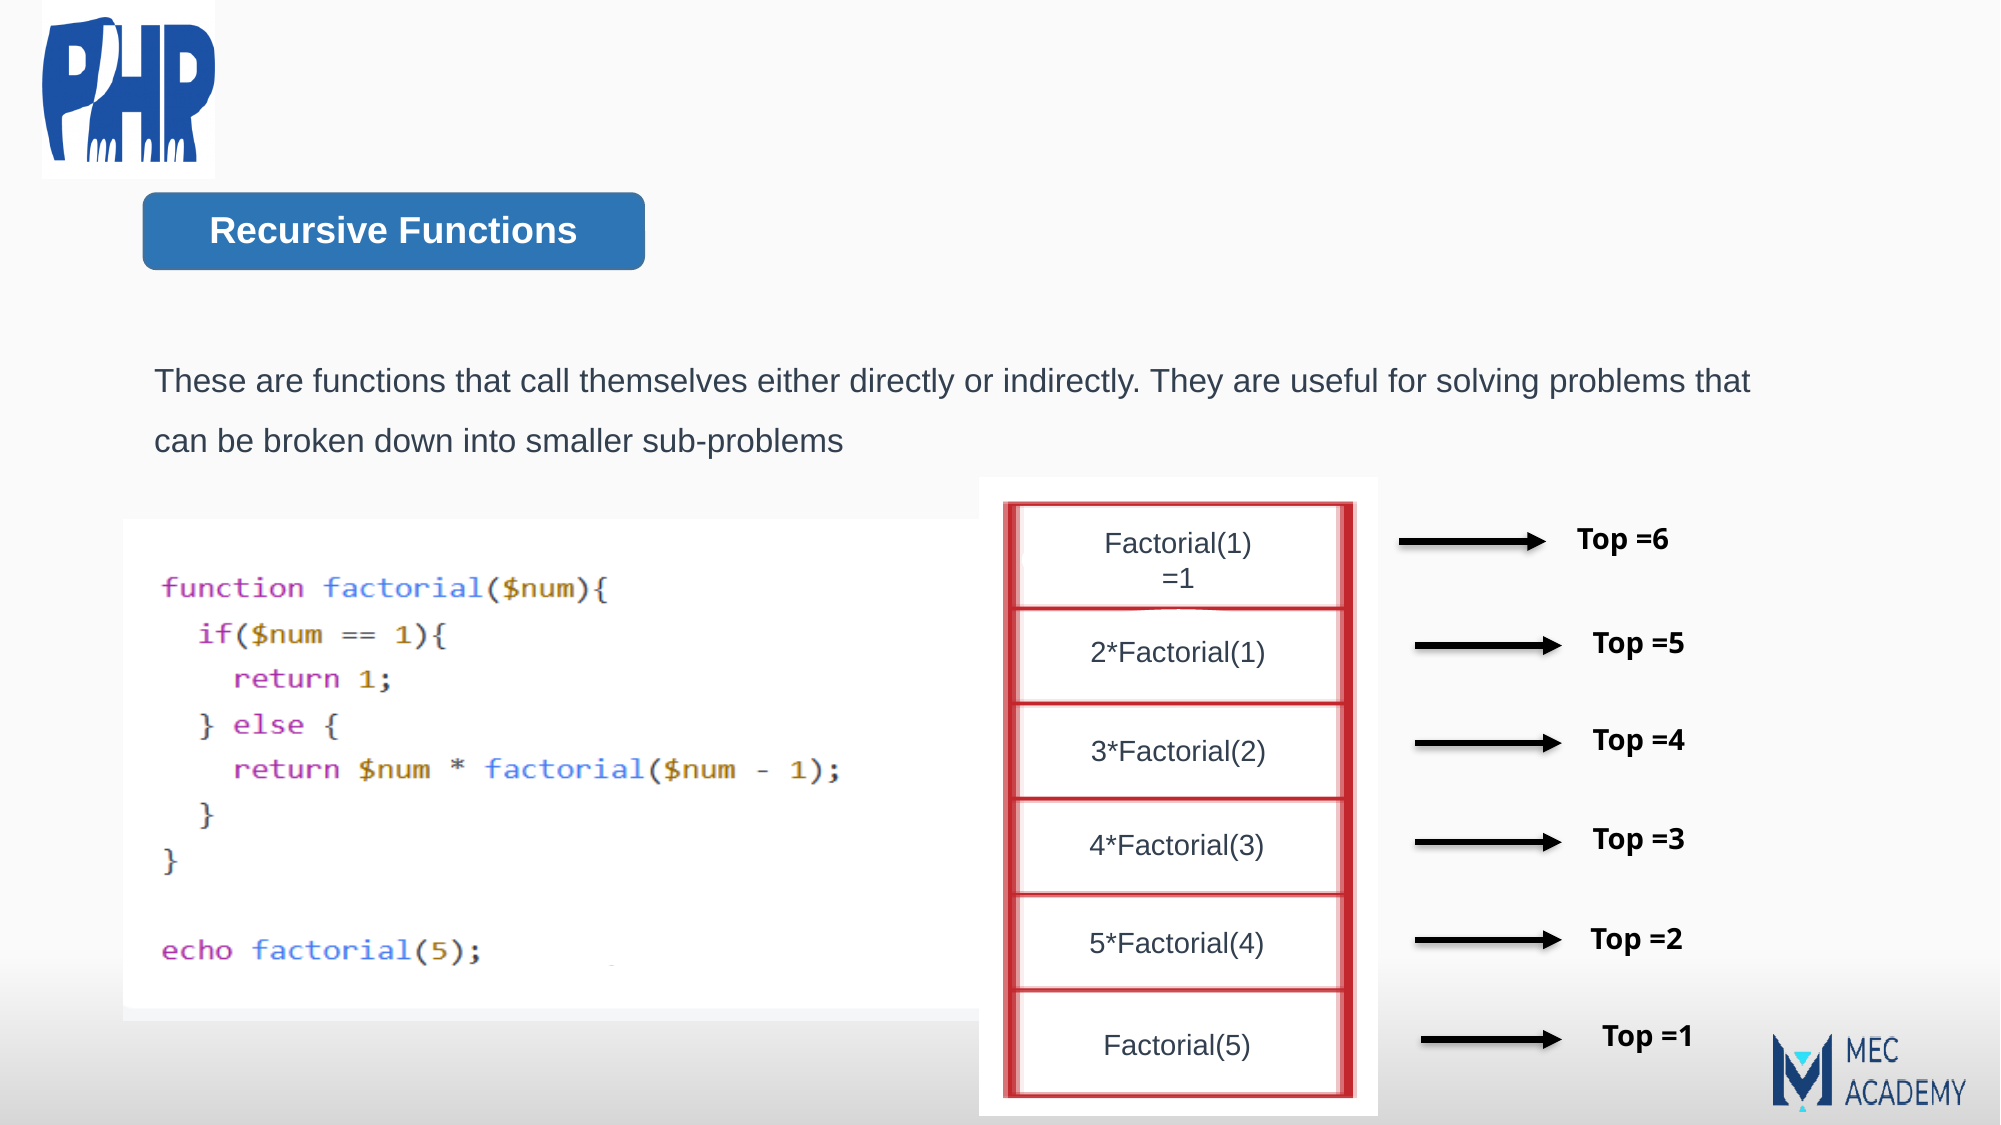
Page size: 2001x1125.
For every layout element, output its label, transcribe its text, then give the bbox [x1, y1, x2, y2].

text_box Top =5 [1577, 616, 1791, 667]
text_box Top =3 [1577, 813, 1791, 864]
text_box Top =2 [1575, 912, 1723, 963]
text_box Top =1 [1587, 1010, 1775, 1060]
text_box Top =6 [1561, 512, 1775, 563]
picture [41, 0, 215, 180]
picture [123, 477, 1378, 1117]
text_box These are functions that call themselves either directly or indirectly. They are useful for solving problems that can be broken down into smaller sub-problems [139, 332, 1817, 467]
picture [1773, 1034, 1966, 1112]
text_box Recursive Functions [143, 193, 644, 270]
text_box Top =4 [1577, 714, 1791, 765]
